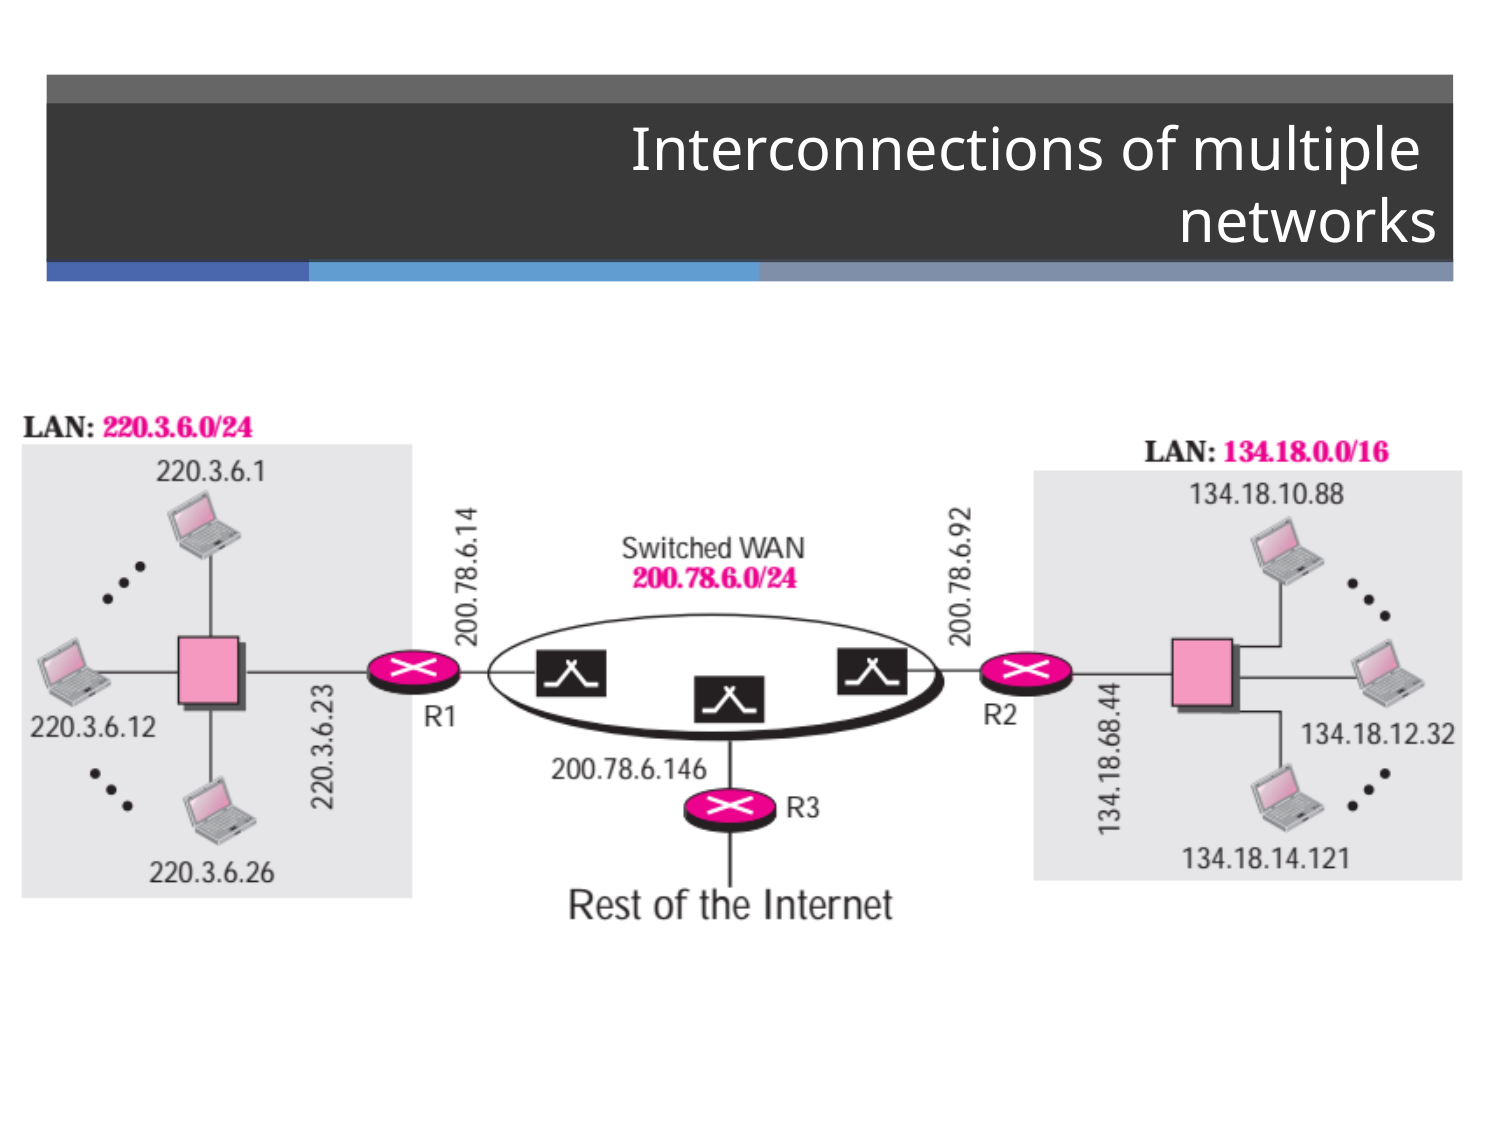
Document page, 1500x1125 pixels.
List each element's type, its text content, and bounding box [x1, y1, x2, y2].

title Interconnections of multiple networks [46, 103, 1454, 263]
picture [2, 398, 1483, 944]
